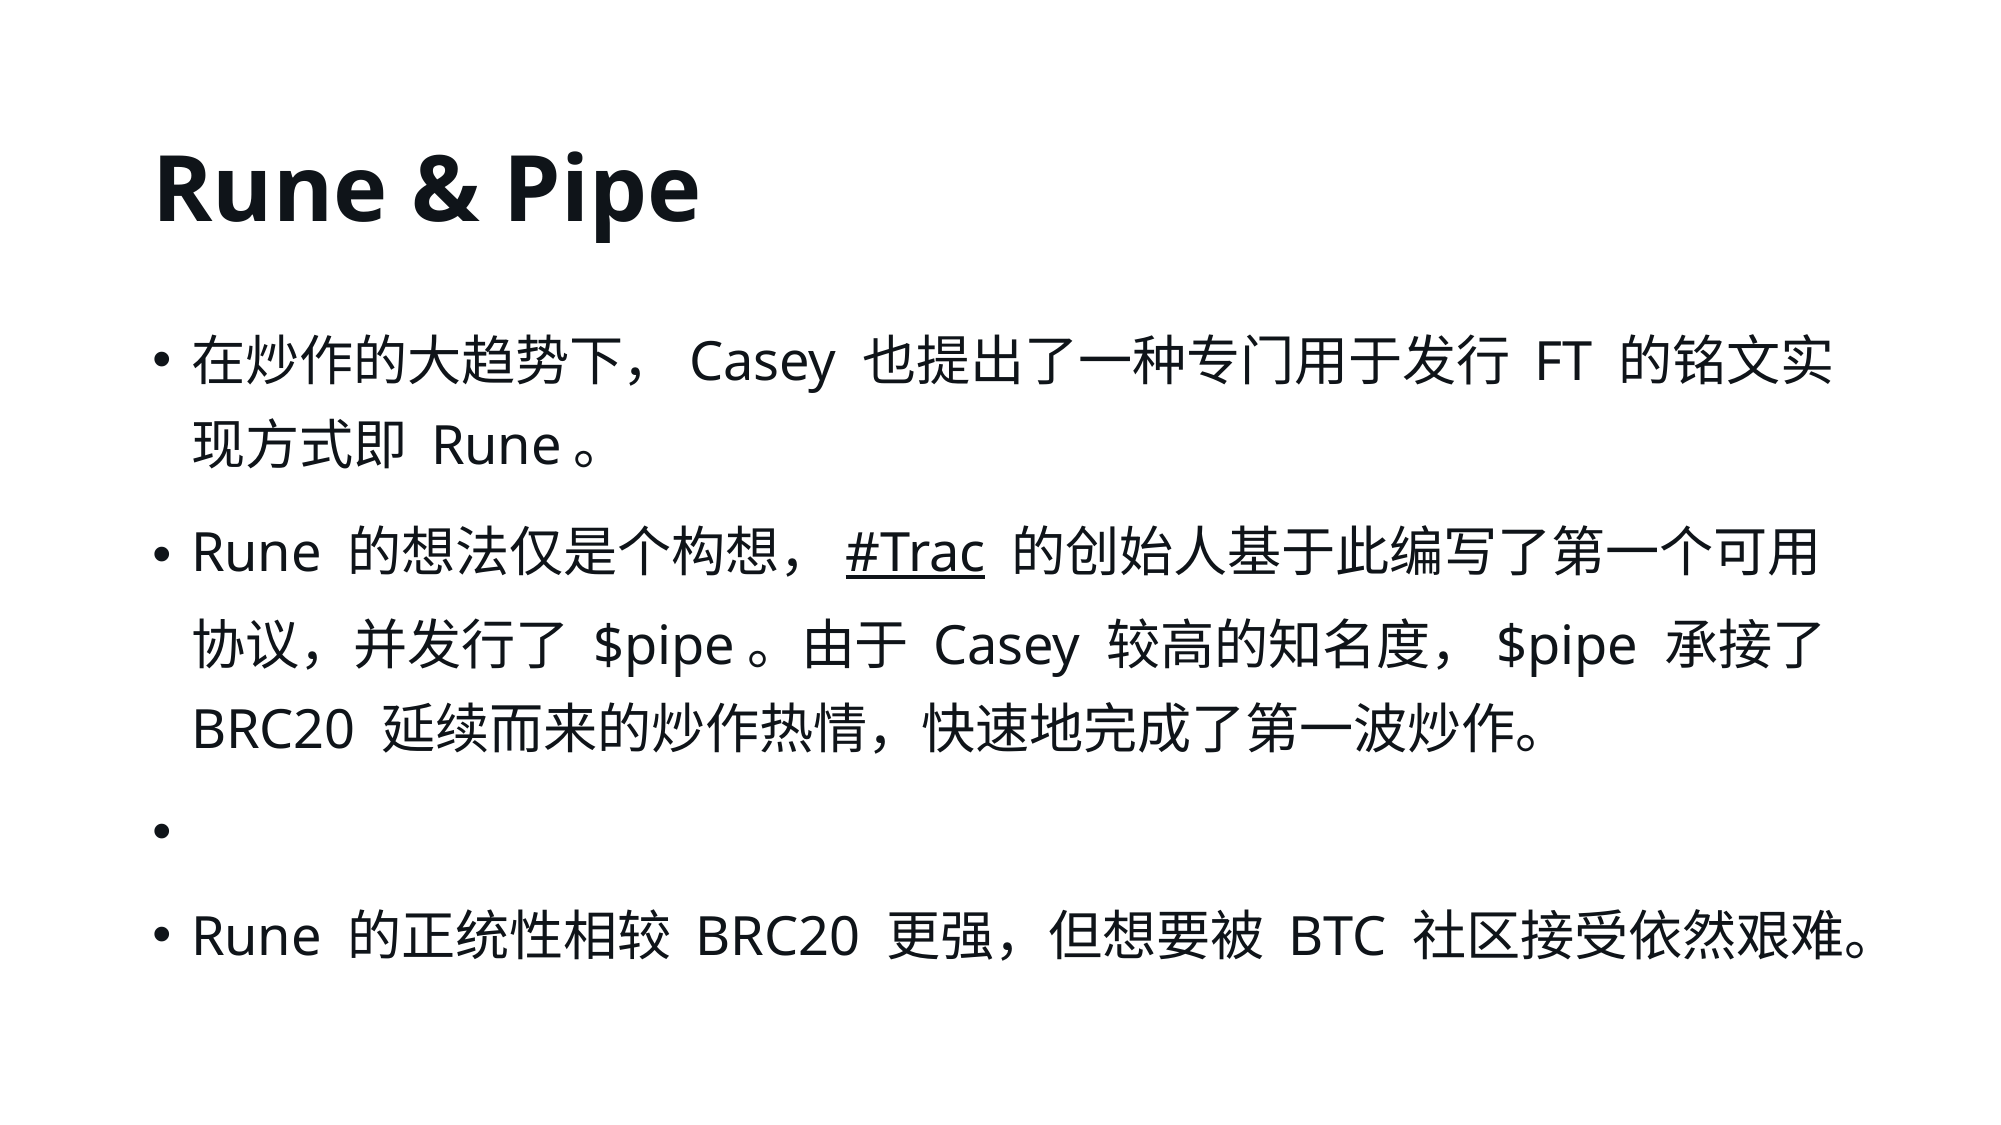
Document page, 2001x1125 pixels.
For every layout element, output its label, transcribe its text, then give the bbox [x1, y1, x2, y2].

list 在炒作的大趋势下，Casey 也提出了一种专门用于发行 FT 的铭文实现方式即 Rune。 Rune 的想法仅是个构想，#Trac 的创始人基于此编写了第一个可用协议，并发行了 $pipe。由于 Casey 较高的知名度，$pipe 承接了 BRC20 延续而来的炒作热情，快速地完成了第一波炒作。 Rune 的正统性相较 BRC20 更强，但想要被 BTC 社区接受依然艰难。 [137, 299, 1863, 1014]
title Rune & Pipe [137, 59, 1863, 278]
